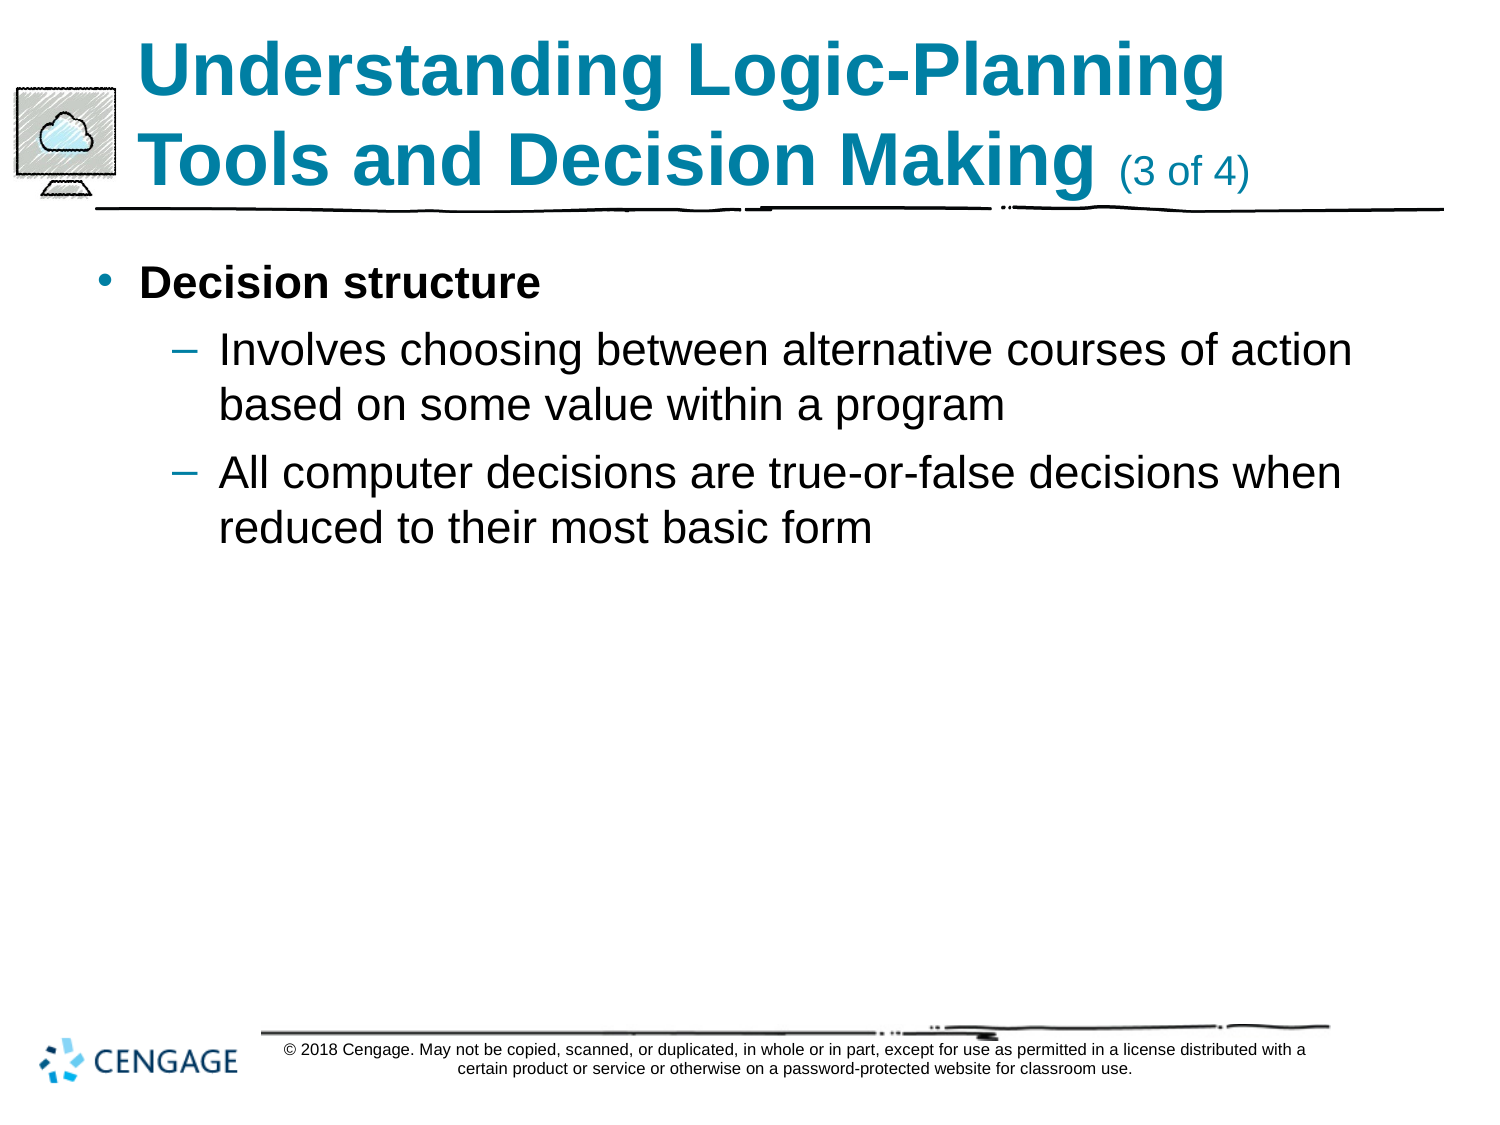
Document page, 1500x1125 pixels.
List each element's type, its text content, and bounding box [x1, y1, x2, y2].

picture [13, 86, 117, 201]
picture [95, 205, 1444, 213]
list © 2018 Cengage. May not be copied, scanned, or duplicated, in whole or in part, except for use as permitted in a license distributed with a certain product or service or otherwise on a password-protected website for classroom use. [261, 1040, 1331, 1089]
title Understanding Logic-Planning Tools and Decision Making (3 of 4) [137, 18, 1430, 200]
picture [19, 1024, 250, 1096]
list Decision structure Involves choosing between alternative courses of action based on some value within a program All computer decisions are true-or-false decisions when reduced to their most basic form [97, 252, 1413, 556]
picture [261, 1024, 1331, 1040]
